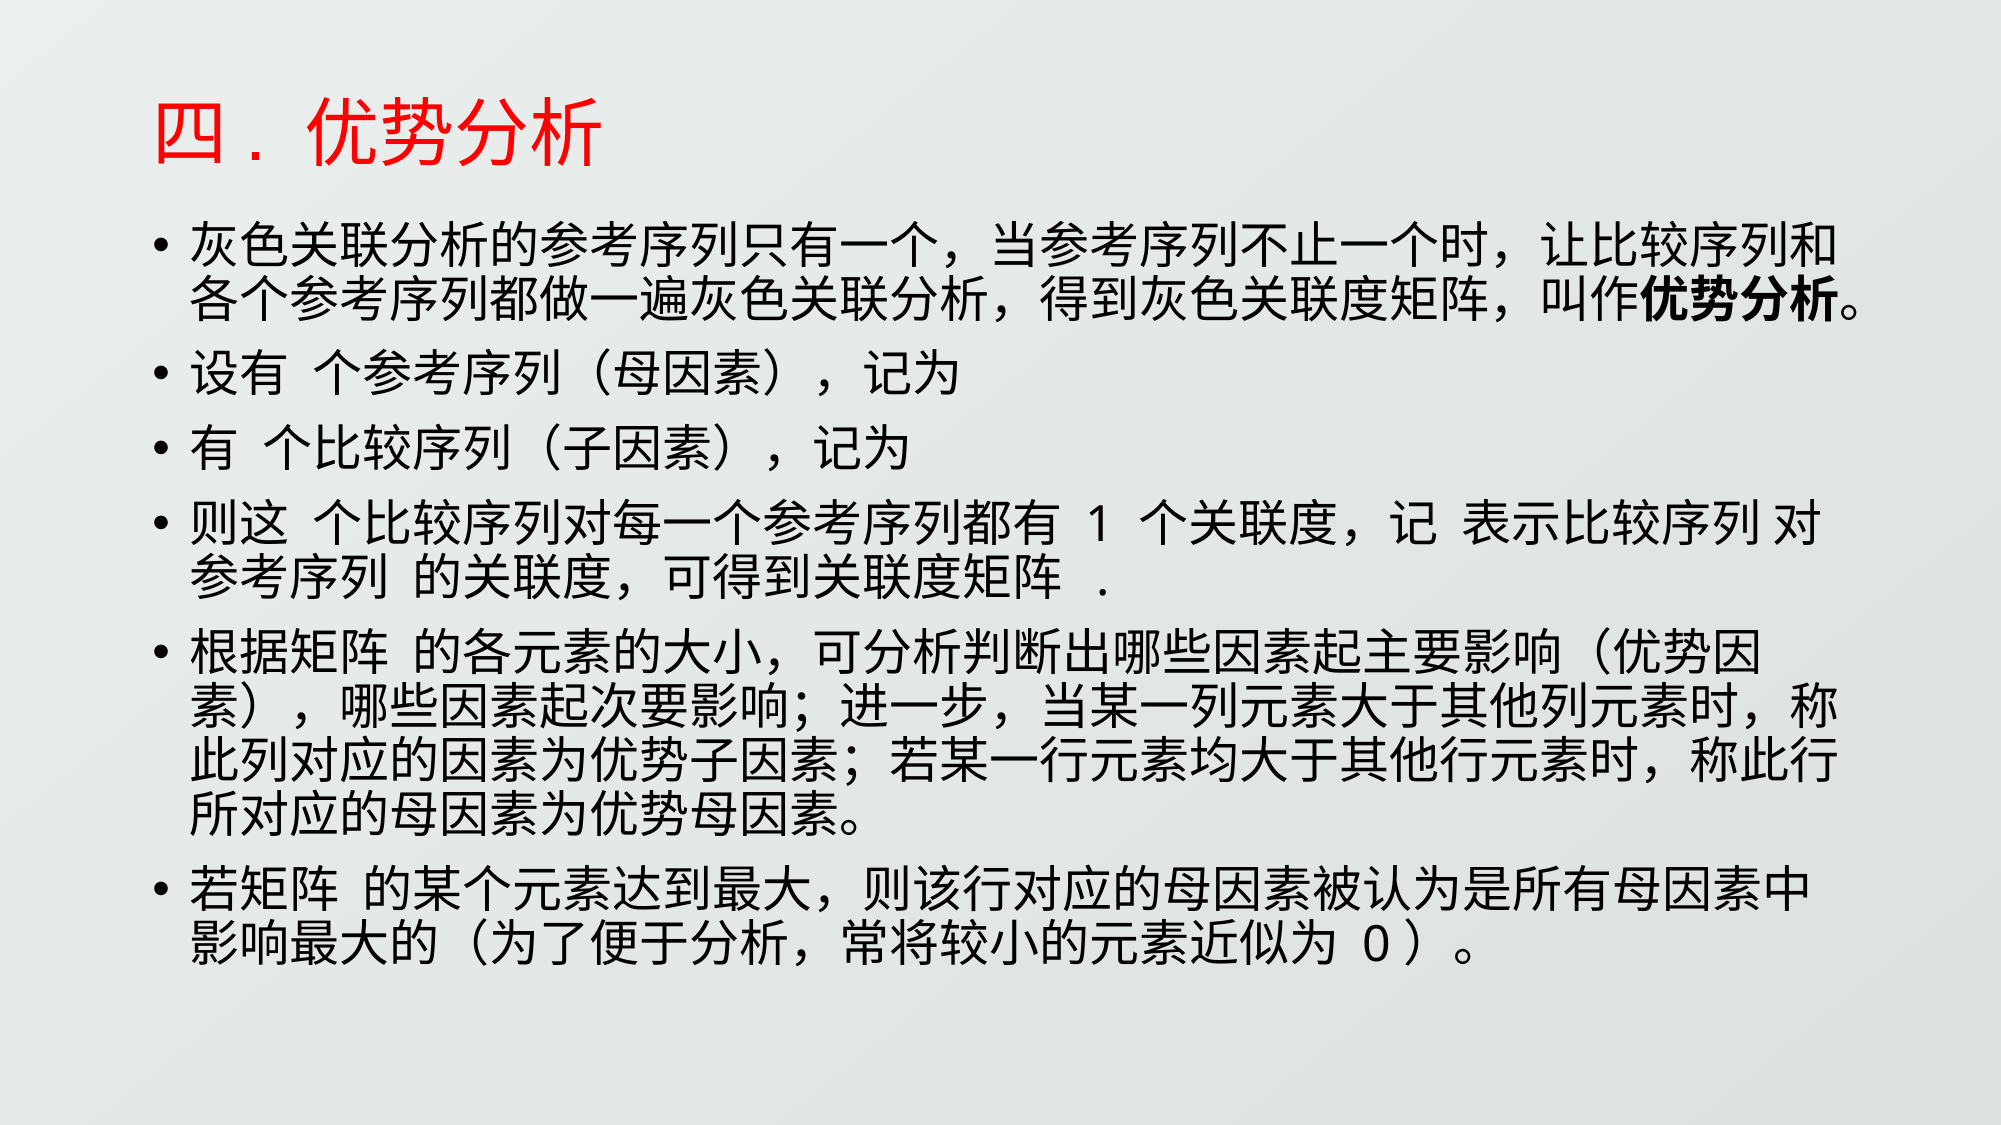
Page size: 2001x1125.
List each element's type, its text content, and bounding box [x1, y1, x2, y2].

title 四. 优势分析 [137, 59, 1863, 213]
